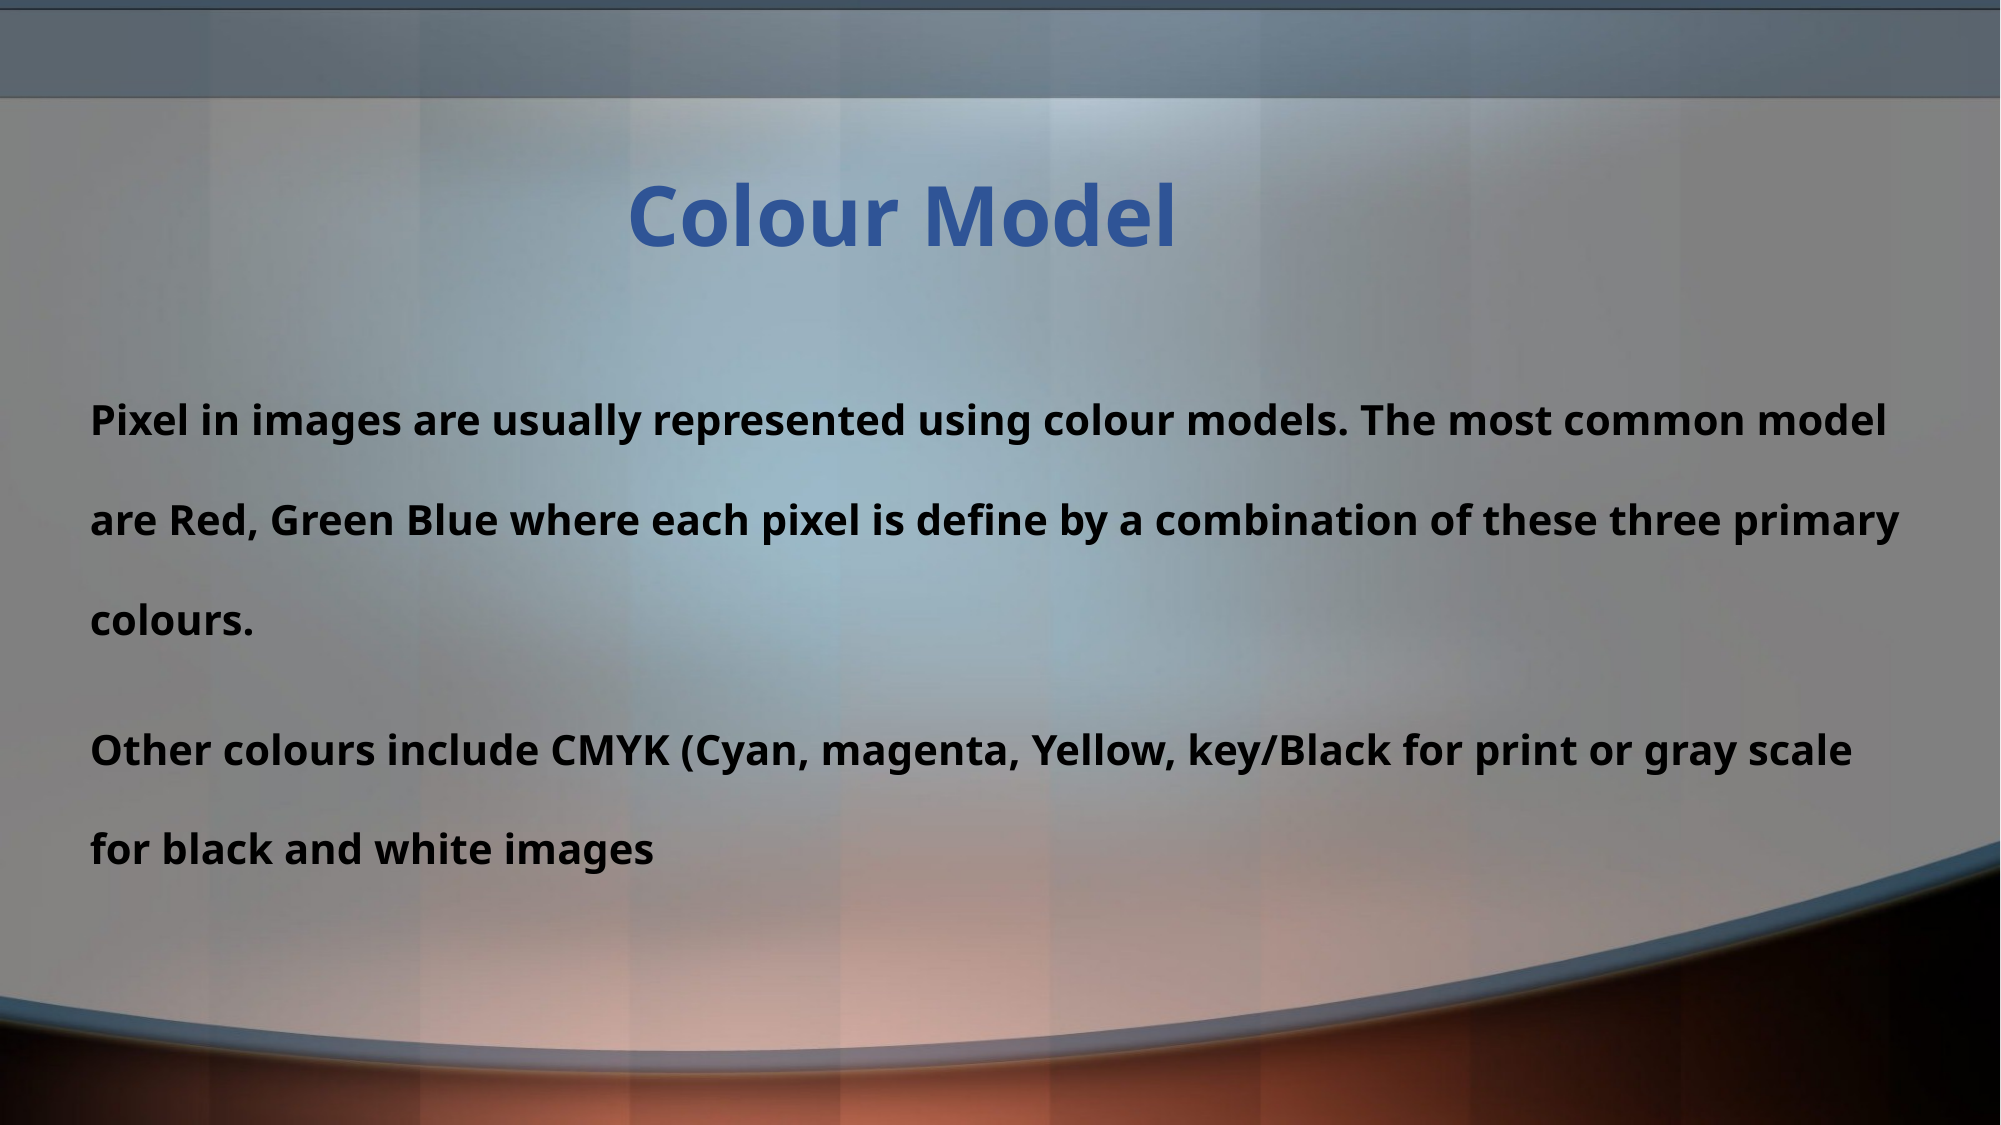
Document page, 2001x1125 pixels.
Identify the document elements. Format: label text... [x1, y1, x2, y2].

picture [0, 0, 2001, 1125]
text_box Pixel in images are usually represented using colour models. The most common model are Red, Green Blue where each pixel is define by a combination of these three primary colours. Other colours include CMYK (Cyan, magenta, Yellow, key/Black for print or gray scale for black and white images [74, 336, 1925, 881]
title Colour Model [75, 148, 1732, 294]
